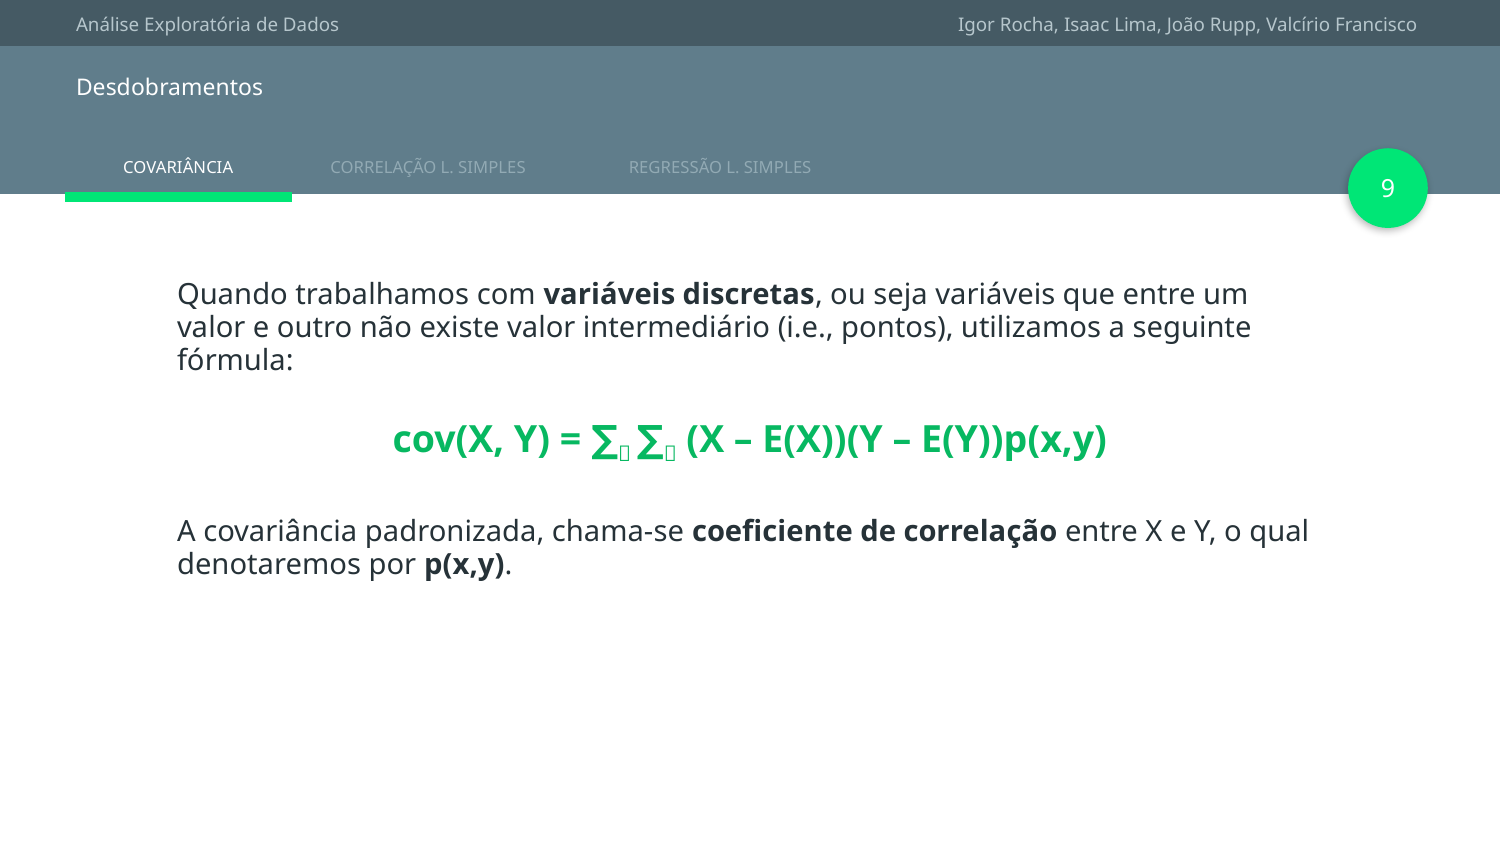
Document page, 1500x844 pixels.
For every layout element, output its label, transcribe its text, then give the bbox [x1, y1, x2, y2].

text_box Quando trabalhamos com variáveis discretas, ou seja variáveis que entre um valor e outro não existe valor intermediário (i.e., pontos), utilizamos a seguinte fórmula: cov(X, Y) = ∑🇽 ∑🇾 (X – E(X))(Y – E(Y))p(x,y) A covariância padronizada, chama-se coeficiente de correlação entre X e Y, o qual denotaremos por p(x,y). [162, 262, 1338, 596]
slide_number ‹#› [1343, 151, 1433, 227]
title Desdobramentos [64, 70, 1447, 124]
